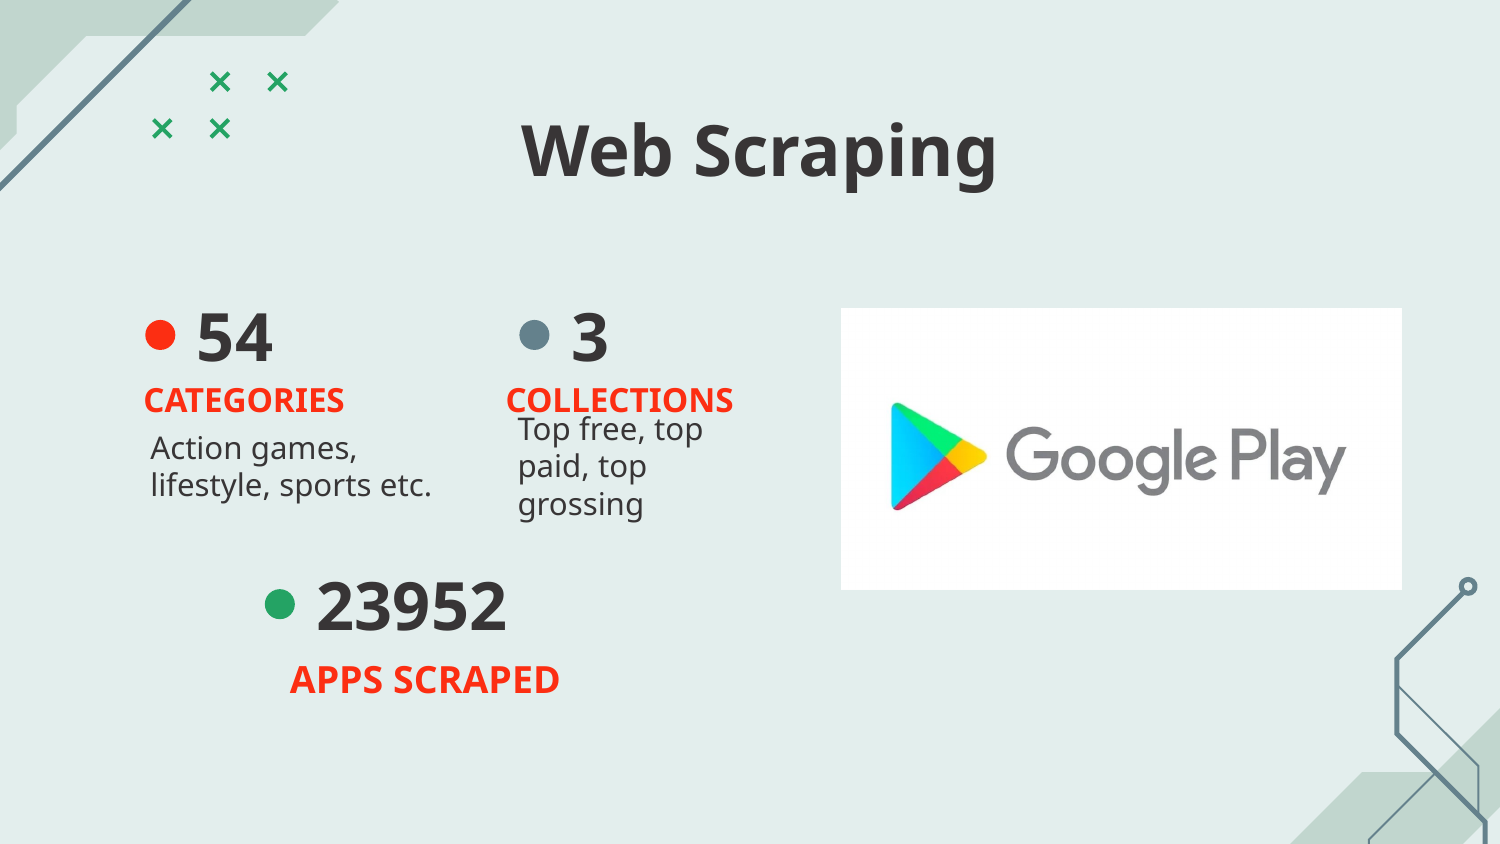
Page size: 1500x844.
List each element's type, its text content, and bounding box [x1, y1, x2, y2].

subtitle CATEGORIES [128, 368, 414, 430]
picture [840, 308, 1402, 590]
subtitle Action games, lifestyle, sports etc. [135, 423, 460, 507]
subtitle Top free, top paid, top grossing [502, 423, 788, 507]
text_box [145, 319, 176, 350]
title 3 [556, 300, 788, 370]
subtitle COLLECTIONS [490, 368, 800, 430]
subtitle APPS SCRAPED [274, 647, 711, 709]
title 23952 [301, 569, 641, 639]
title Web Scraping [128, 91, 1393, 189]
title 54 [181, 300, 414, 370]
text_box [519, 319, 550, 350]
text_box [264, 589, 295, 620]
